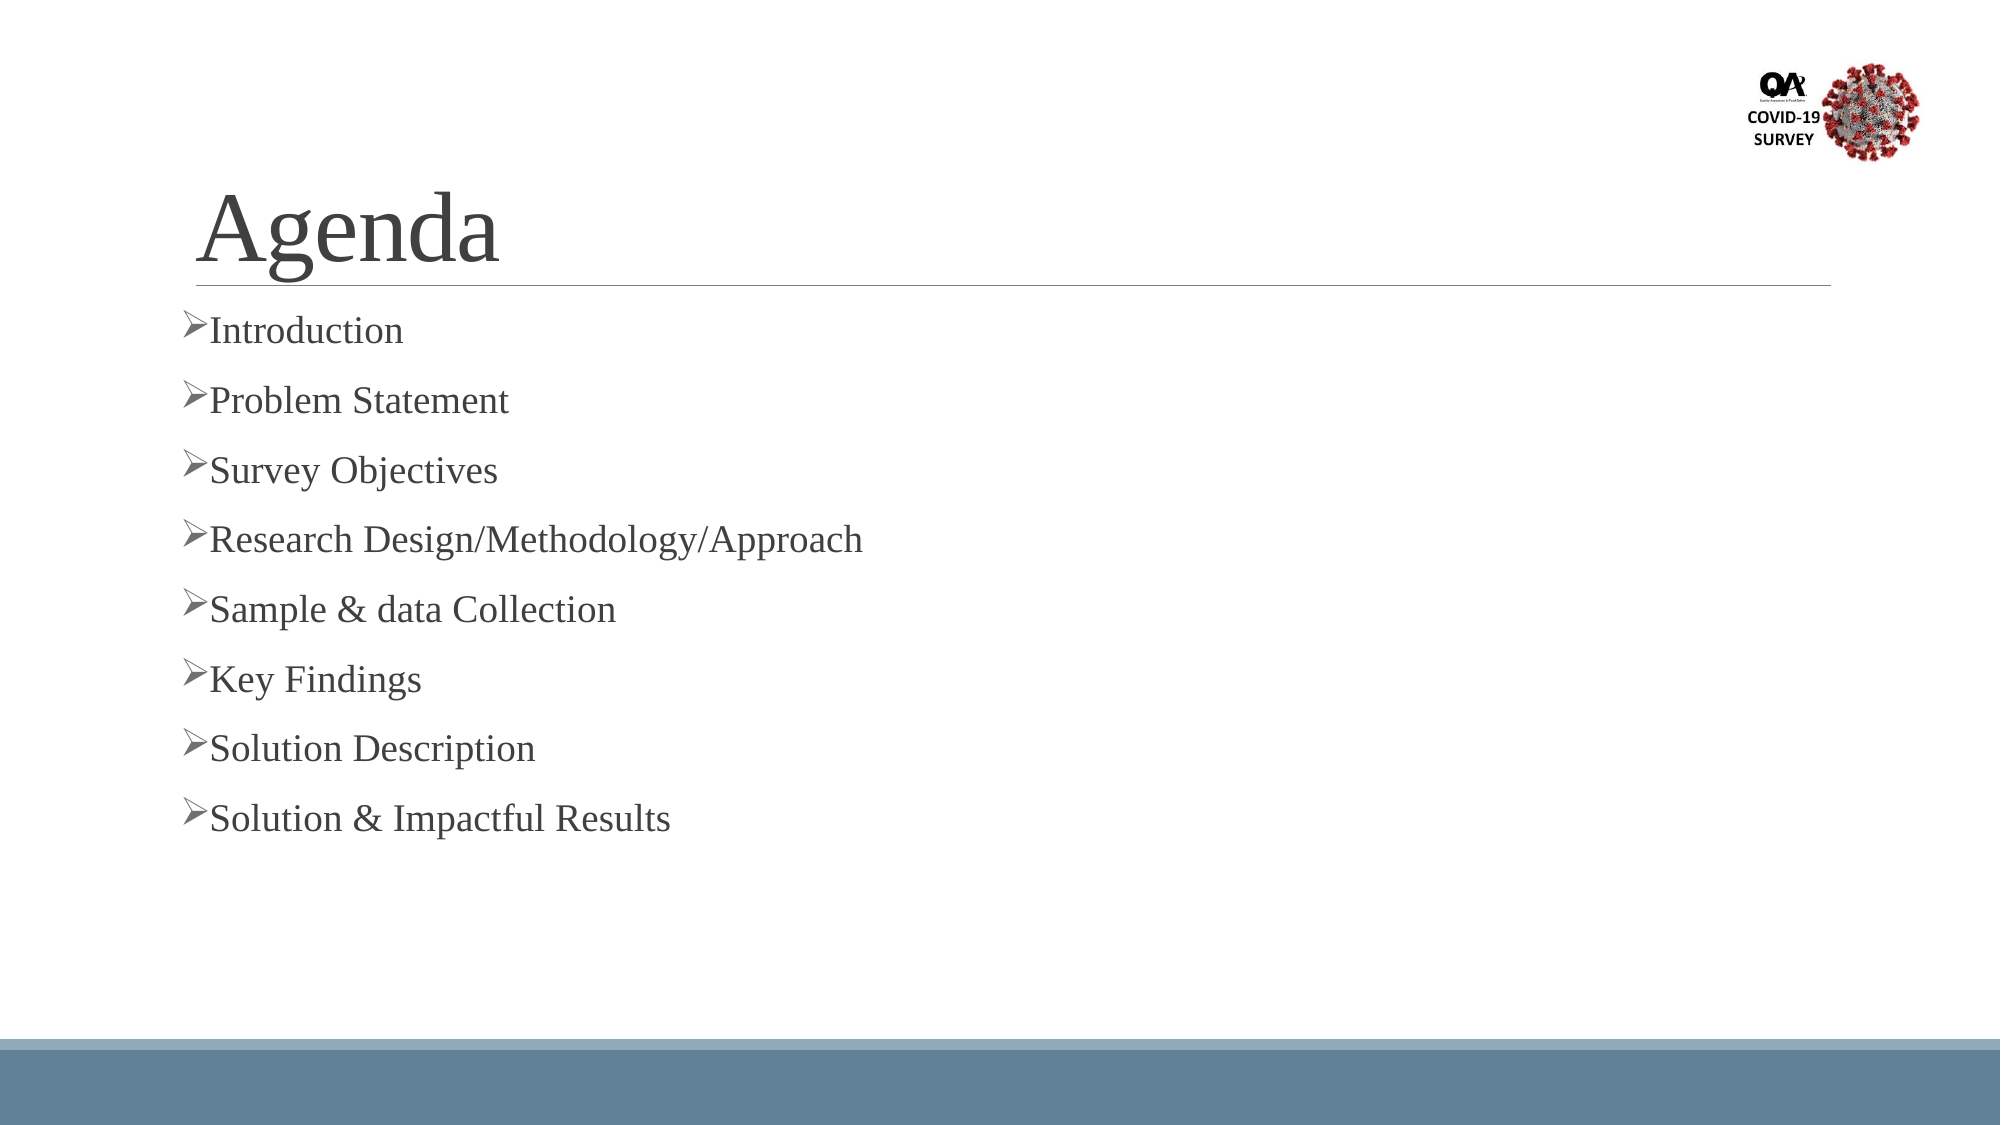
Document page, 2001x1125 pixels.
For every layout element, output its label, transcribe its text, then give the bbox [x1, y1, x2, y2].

picture [1736, 59, 1925, 165]
text_box [137, 41, 1863, 260]
list Introduction Problem Statement Survey Objectives Research Design/Methodology/Approach Sample & data Collection Key Findings Solution Description Solution & Impactful Results [180, 302, 1830, 963]
title Agenda [180, 260, 1830, 290]
